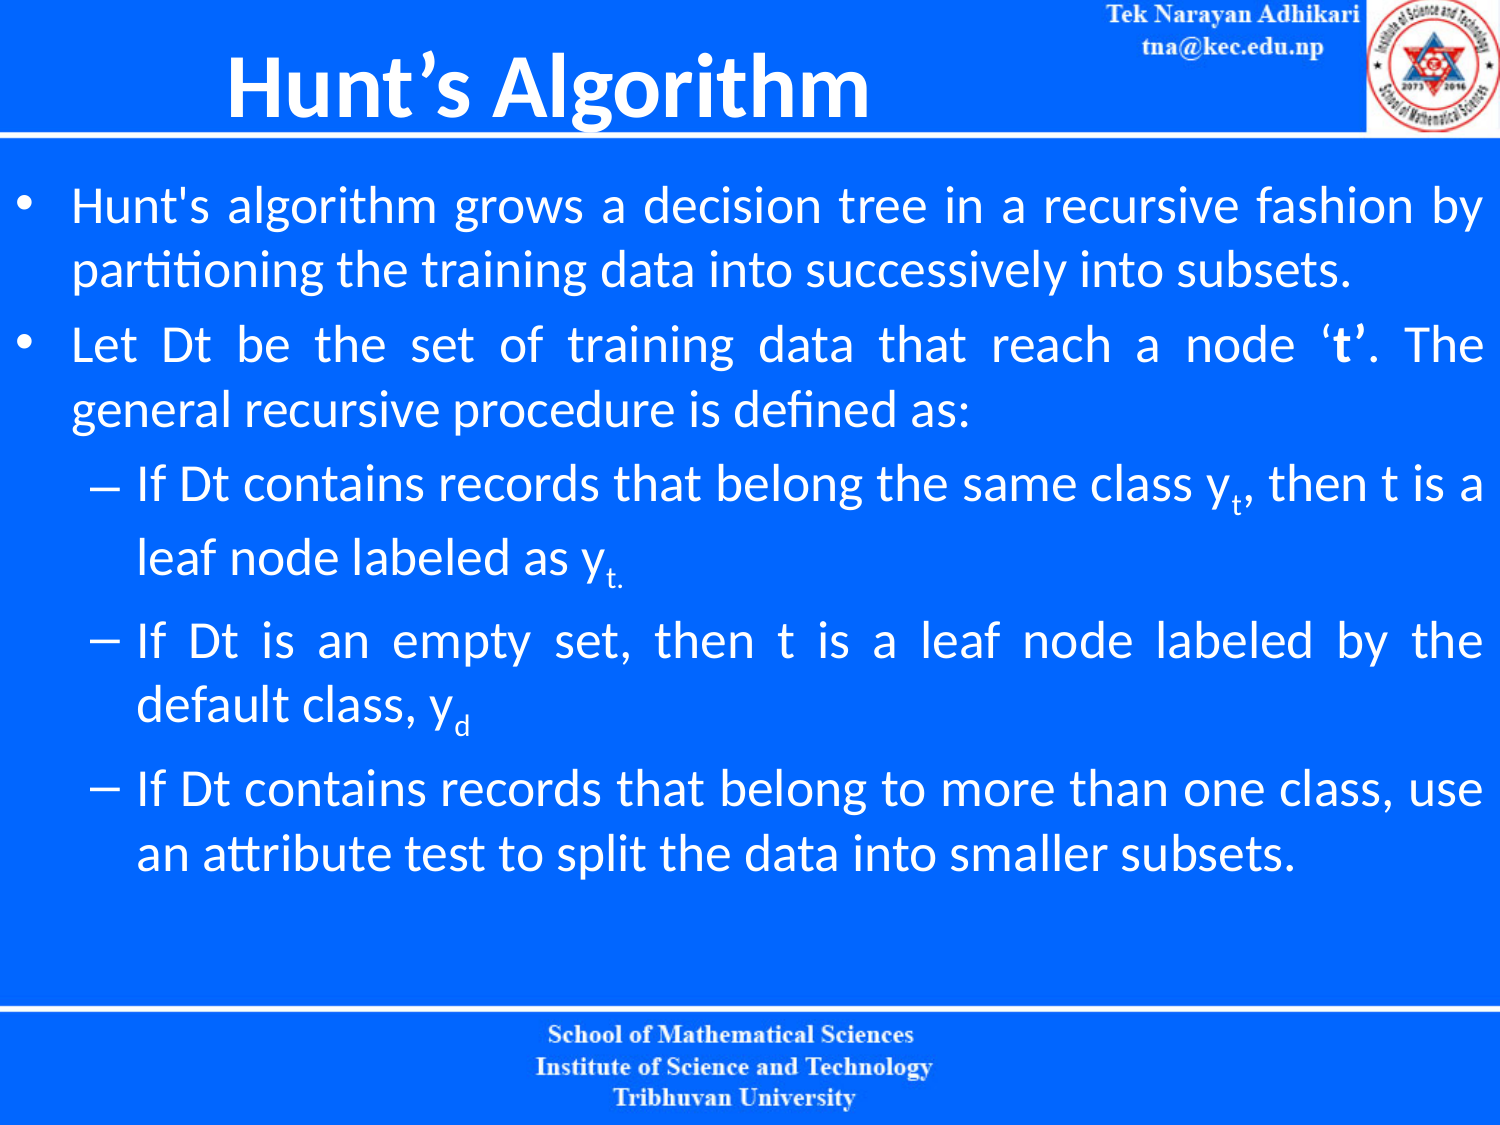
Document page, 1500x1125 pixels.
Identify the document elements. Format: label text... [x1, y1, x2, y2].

title Hunt’s Algorithm [0, 12, 1100, 150]
list Hunt's algorithm grows a decision tree in a recursive fashion by partitioning the training data into successively into subsets. Let Dt be the set of training data that reach a node ‘t’. The general recursive procedure is defined as: If Dt contains records that belong the same class yt, then t is a leaf node labeled as yt. If Dt is an empty set, then t is a leaf node labeled by the default class, yd If Dt contains records that belong to more than one class, use an attribute test to split the data into smaller subsets. [0, 162, 1500, 1000]
picture [0, 0, 1500, 162]
picture [0, 1000, 1500, 1125]
